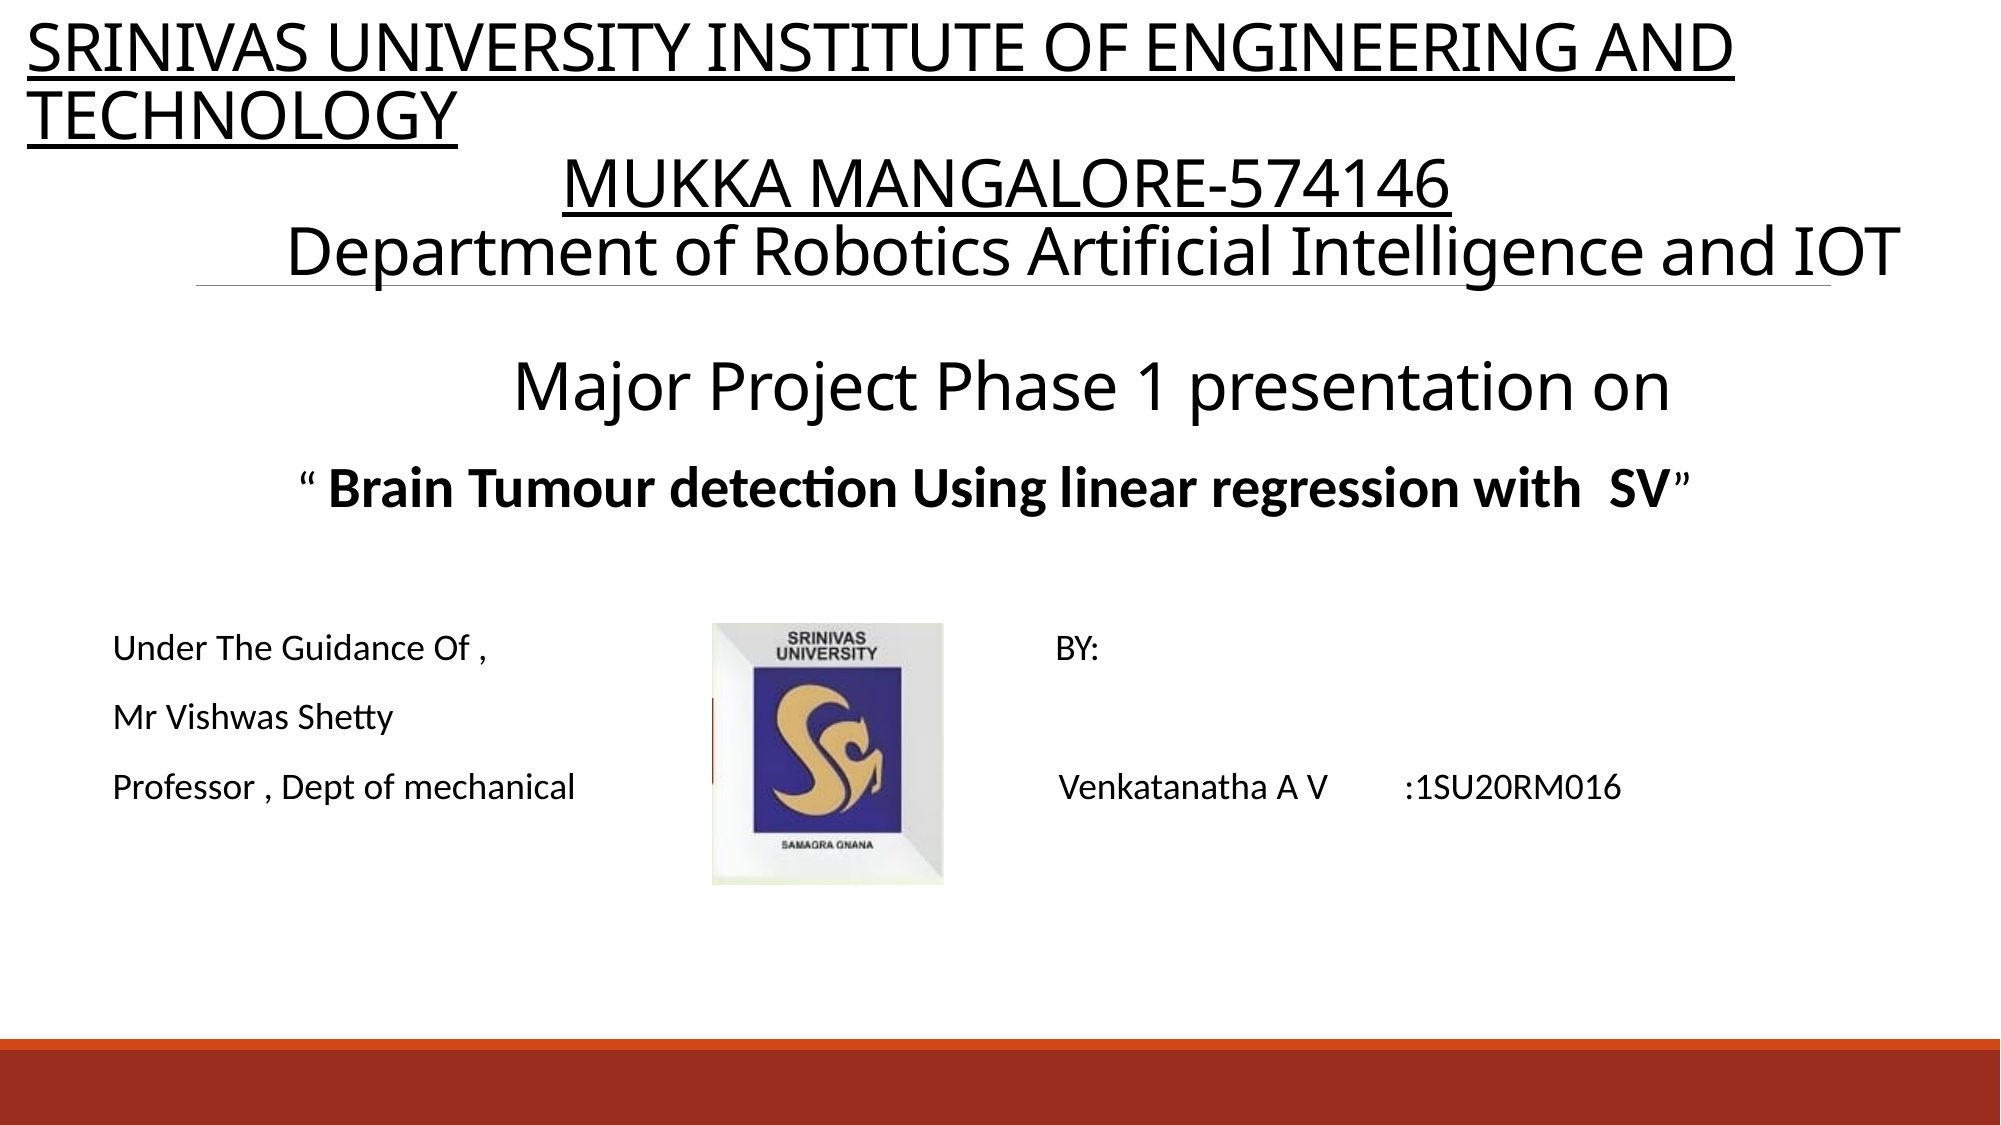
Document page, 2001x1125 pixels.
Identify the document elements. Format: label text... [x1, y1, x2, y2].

title SRINIVAS UNIVERSITY INSTITUTE OF ENGINEERING AND TECHNOLOGY MUKKA MANGALORE-574146 Department of Robotics Artificial Intelligence and IOT Major Project Phase 1 presentation on [11, 0, 2000, 550]
picture [711, 622, 945, 885]
list Under The Guidance Of , BY: Mr Vishwas Shetty Professor , Dept of mechanical Venkatanatha A V :1SU20RM016 [112, 620, 1776, 950]
list “ Brain Tumour detection Using linear regression with SV” [112, 438, 1776, 528]
